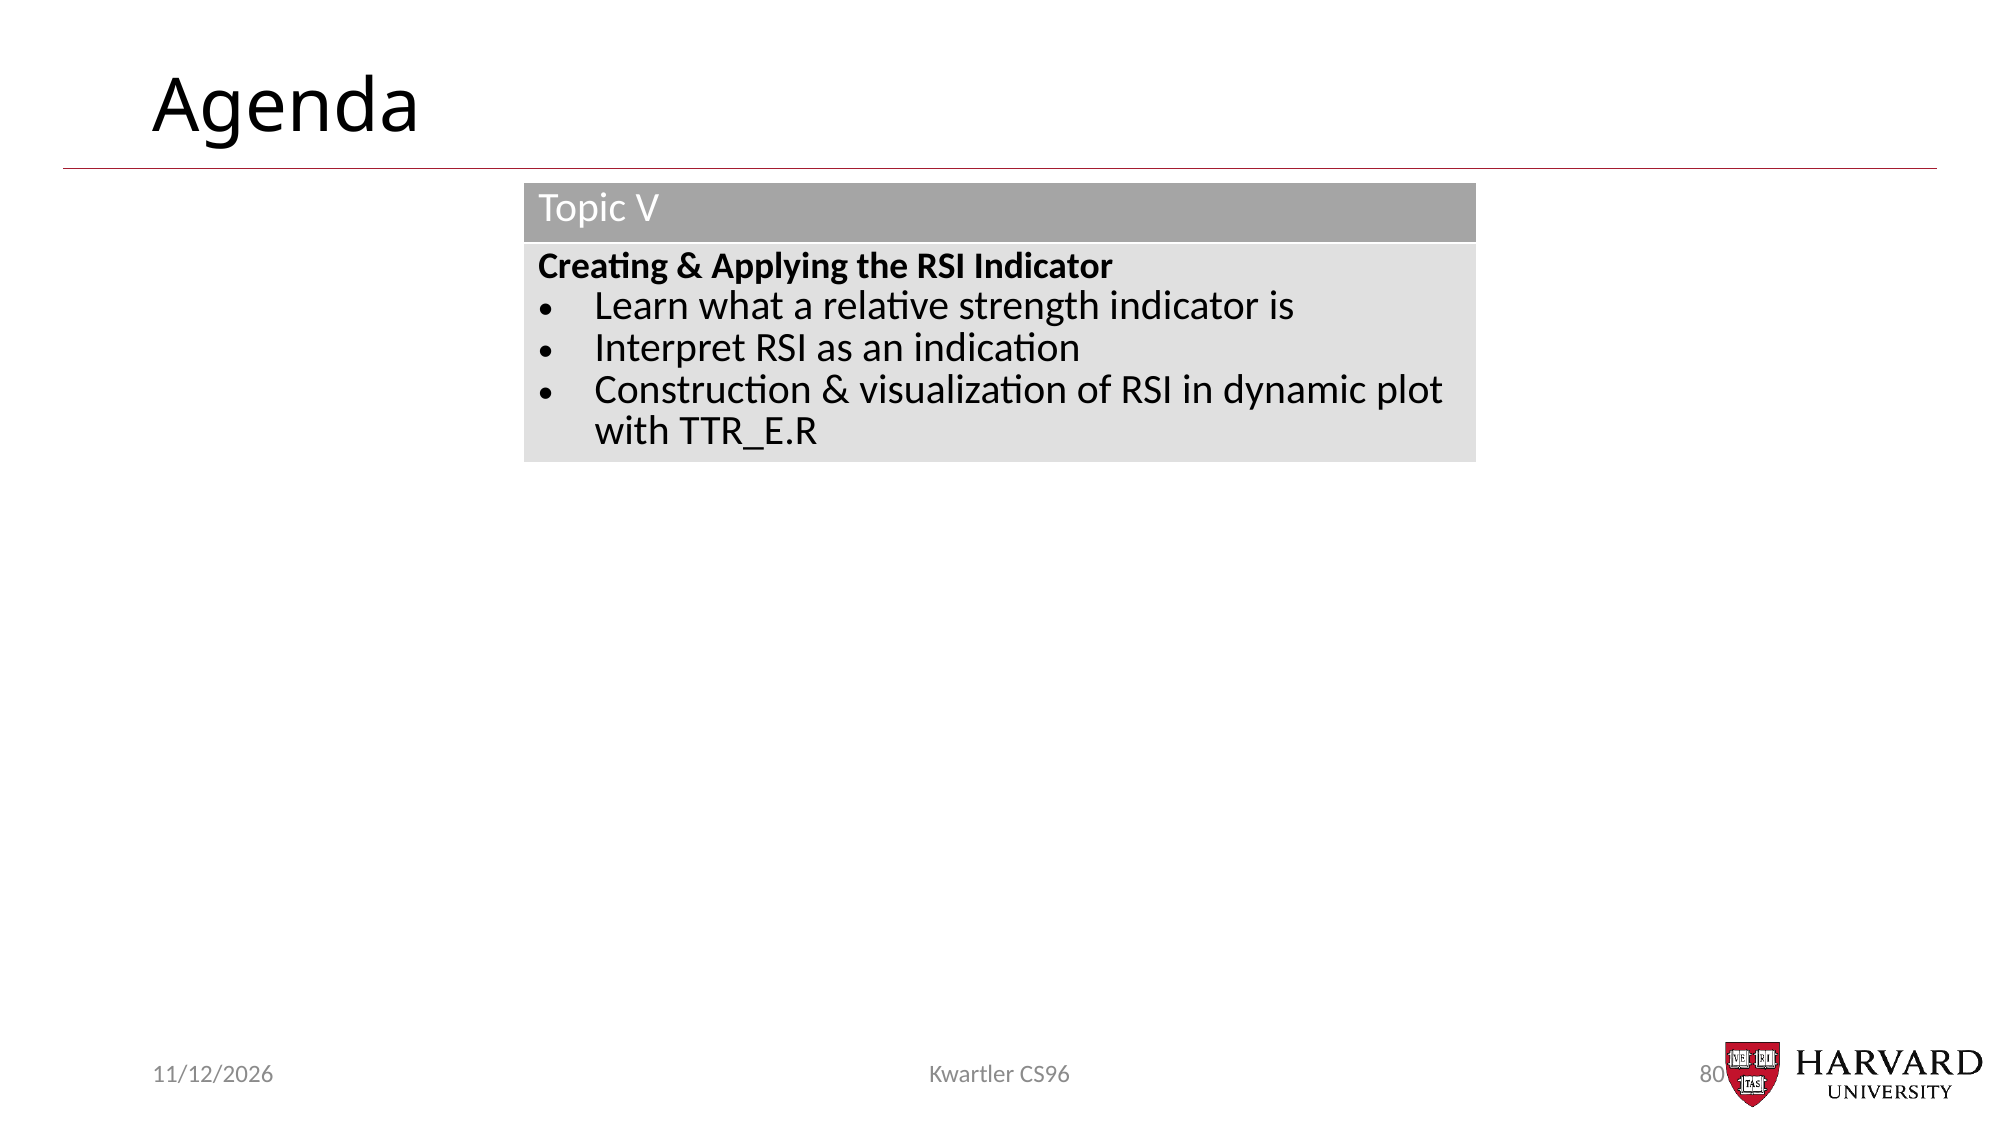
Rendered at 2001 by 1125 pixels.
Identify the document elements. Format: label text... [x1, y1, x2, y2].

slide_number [137, 1042, 588, 1103]
table_cell Creating & Applying the RSI Indicator Learn what a relative strength indicator is Interpret RSI as an indication Construction & visualization of RSI in dynamic plot with TTR_E.R [524, 244, 1476, 462]
table_header Topic V [524, 183, 1476, 242]
footer Kwartler CS96 [662, 1042, 1338, 1103]
title Agenda [137, 59, 1863, 156]
picture [1703, 1024, 2001, 1125]
text_box 80 [1412, 1042, 1741, 1103]
